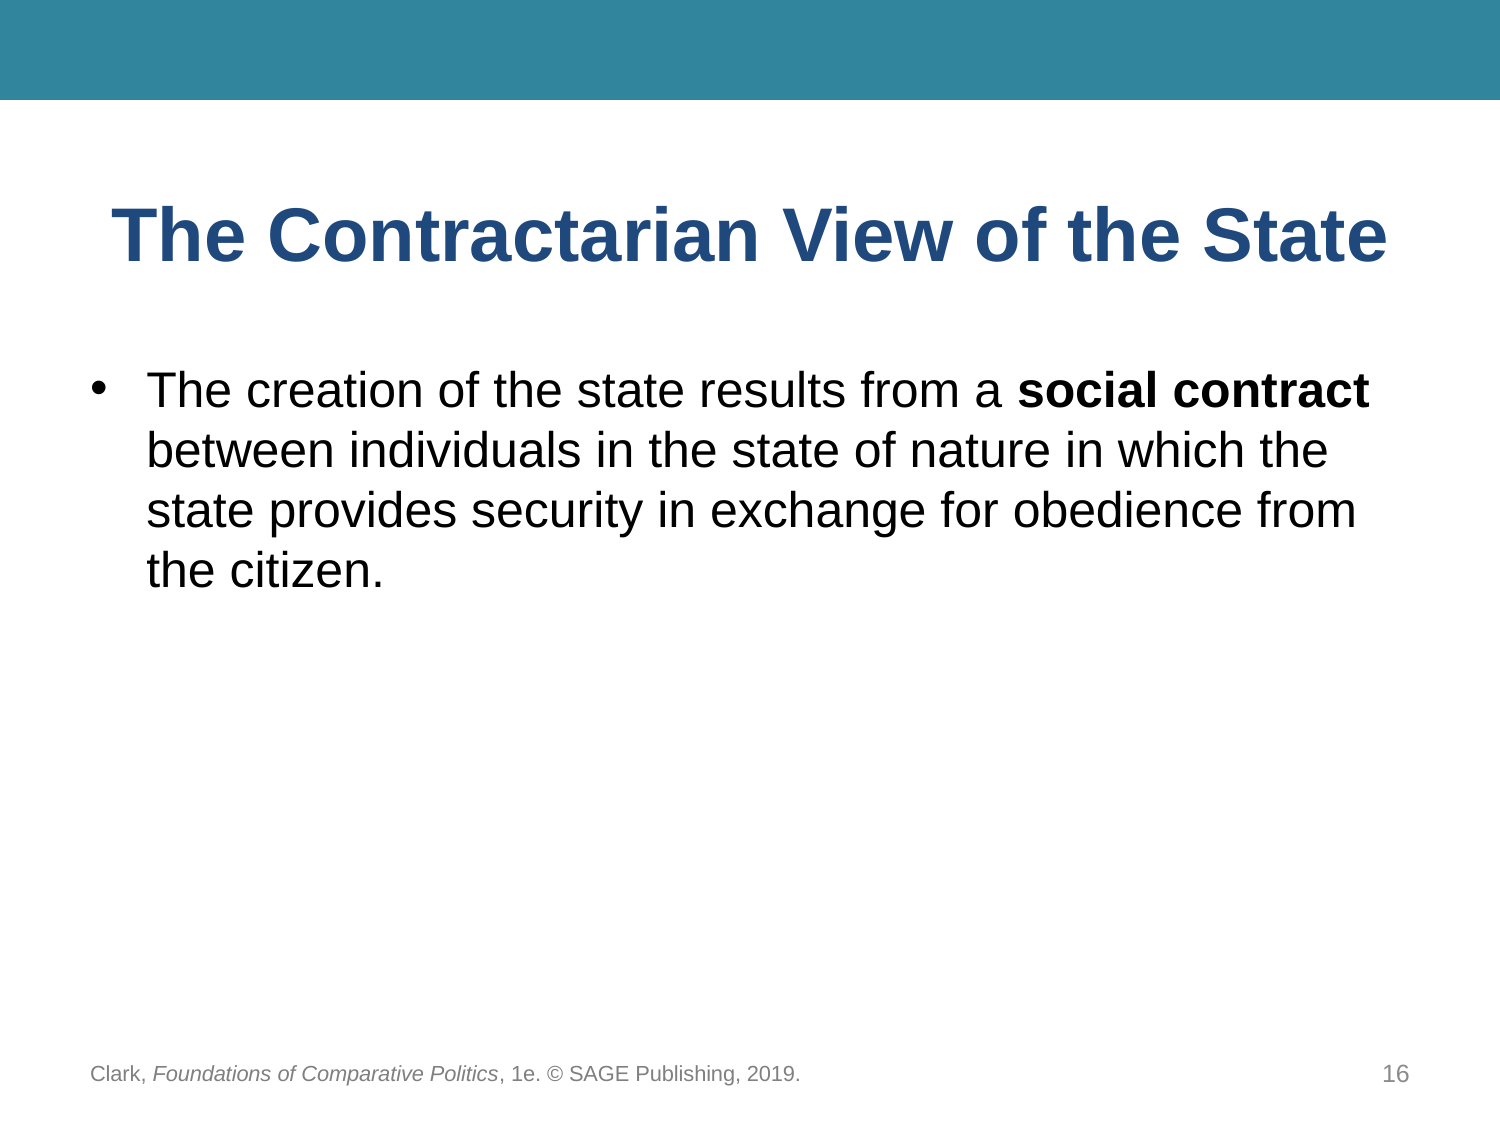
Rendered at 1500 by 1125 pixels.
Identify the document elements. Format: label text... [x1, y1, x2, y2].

footer Clark, Foundations of Comparative Politics, 1e. © SAGE Publishing, 2019. [75, 1042, 1313, 1103]
slide_number 16 [1350, 1042, 1425, 1103]
title The Contractarian View of the State [75, 137, 1425, 325]
list The creation of the state results from a social contract between individuals in the state of nature in which the state provides security in exchange for obedience from the citizen. [75, 350, 1425, 1005]
